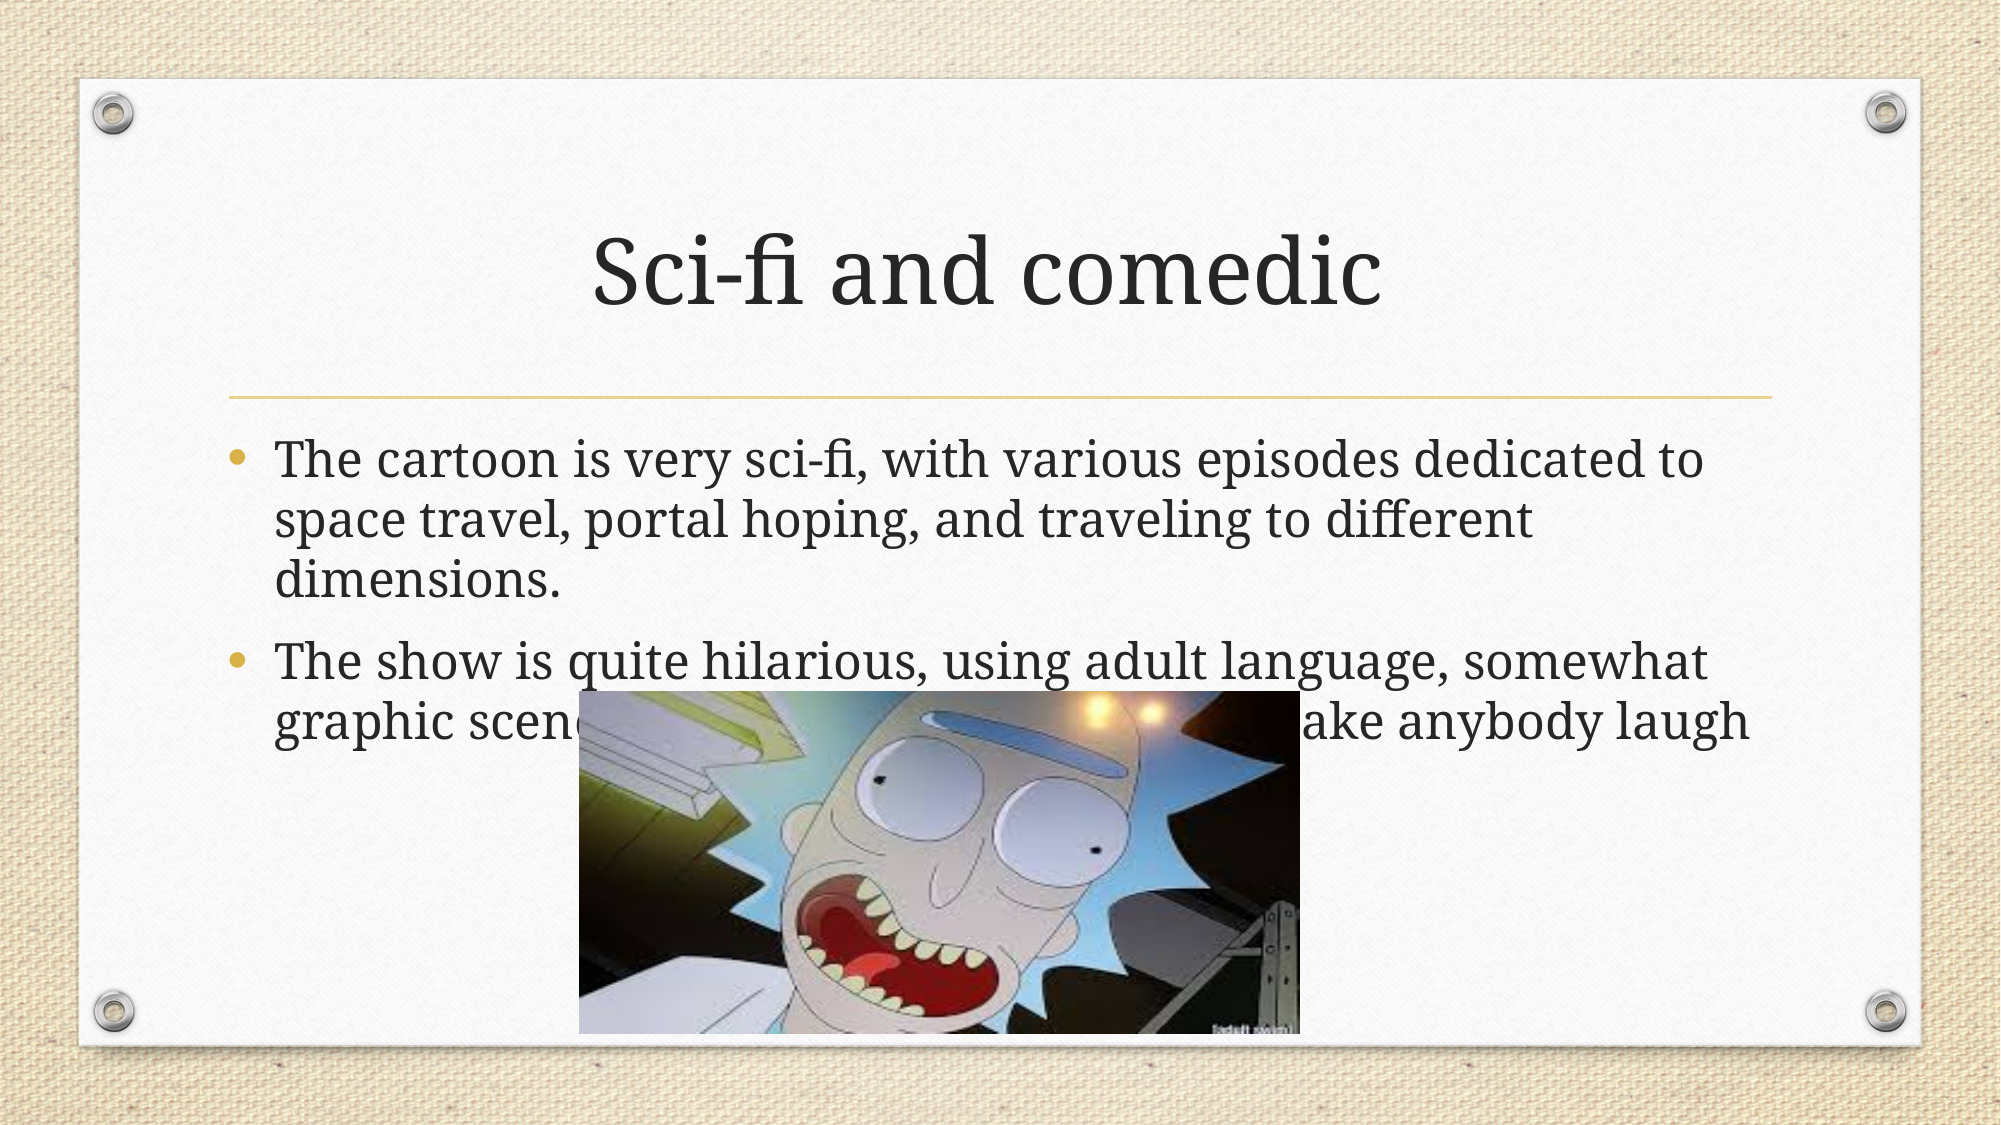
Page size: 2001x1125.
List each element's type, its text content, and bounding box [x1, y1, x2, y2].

title Sci-fi and comedic [212, 161, 1788, 375]
picture [0, 0, 2001, 1125]
list The cartoon is very sci-fi, with various episodes dedicated to space travel, portal hoping, and traveling to different dimensions. The show is quite hilarious, using adult language, somewhat graphic scenes, and a bit scientific, it can make anybody laugh [212, 419, 1788, 964]
